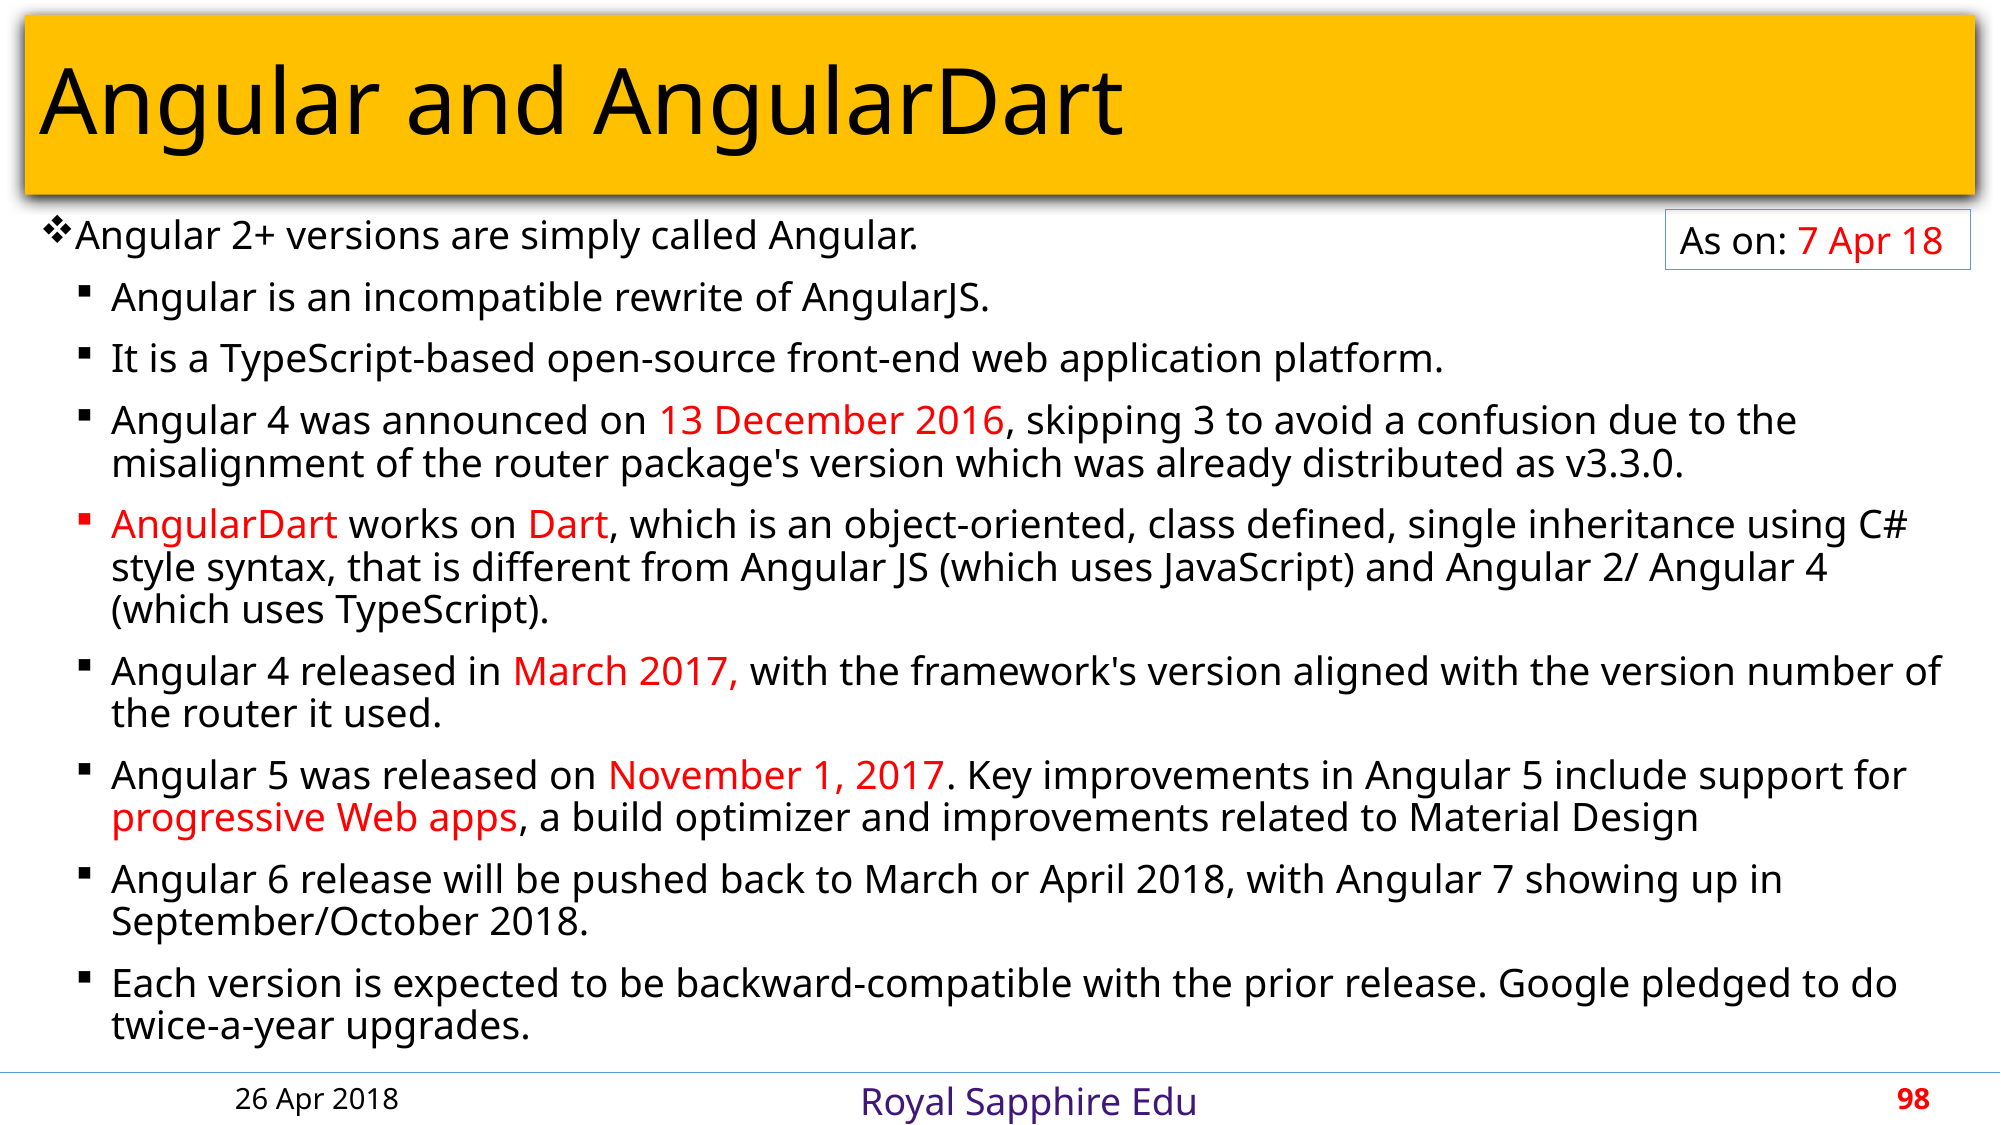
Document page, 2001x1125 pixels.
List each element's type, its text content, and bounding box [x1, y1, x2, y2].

title Angular and AngularDart [24, 14, 1975, 195]
list Angular 2+ versions are simply called Angular. Angular is an incompatible rewrite of AngularJS. It is a TypeScript-based open-source front-end web application platform. Angular 4 was announced on 13 December 2016, skipping 3 to avoid a confusion due to the misalignment of the router package's version which was already distributed as v3.3.0. AngularDart works on Dart, which is an object-oriented, class defined, single inheritance using C# style syntax, that is different from Angular JS (which uses JavaScript) and Angular 2/ Angular 4 (which uses TypeScript). Angular 4 released in March 2017, with the framework's version aligned with the version number of the router it used. Angular 5 was released on November 1, 2017. Key improvements in Angular 5 include support for progressive Web apps, a build optimizer and improvements related to Material Design Angular 6 release will be pushed back to March or April 2018, with Angular 7 showing up in September/October 2018. Each version is expected to be backward-compatible with the prior release. Google pledged to do twice-a-year upgrades. [24, 208, 1975, 1063]
slide_number 98 [1495, 1072, 1946, 1115]
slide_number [220, 1072, 671, 1115]
text_box As on: 7 Apr 18 [1665, 209, 1971, 270]
